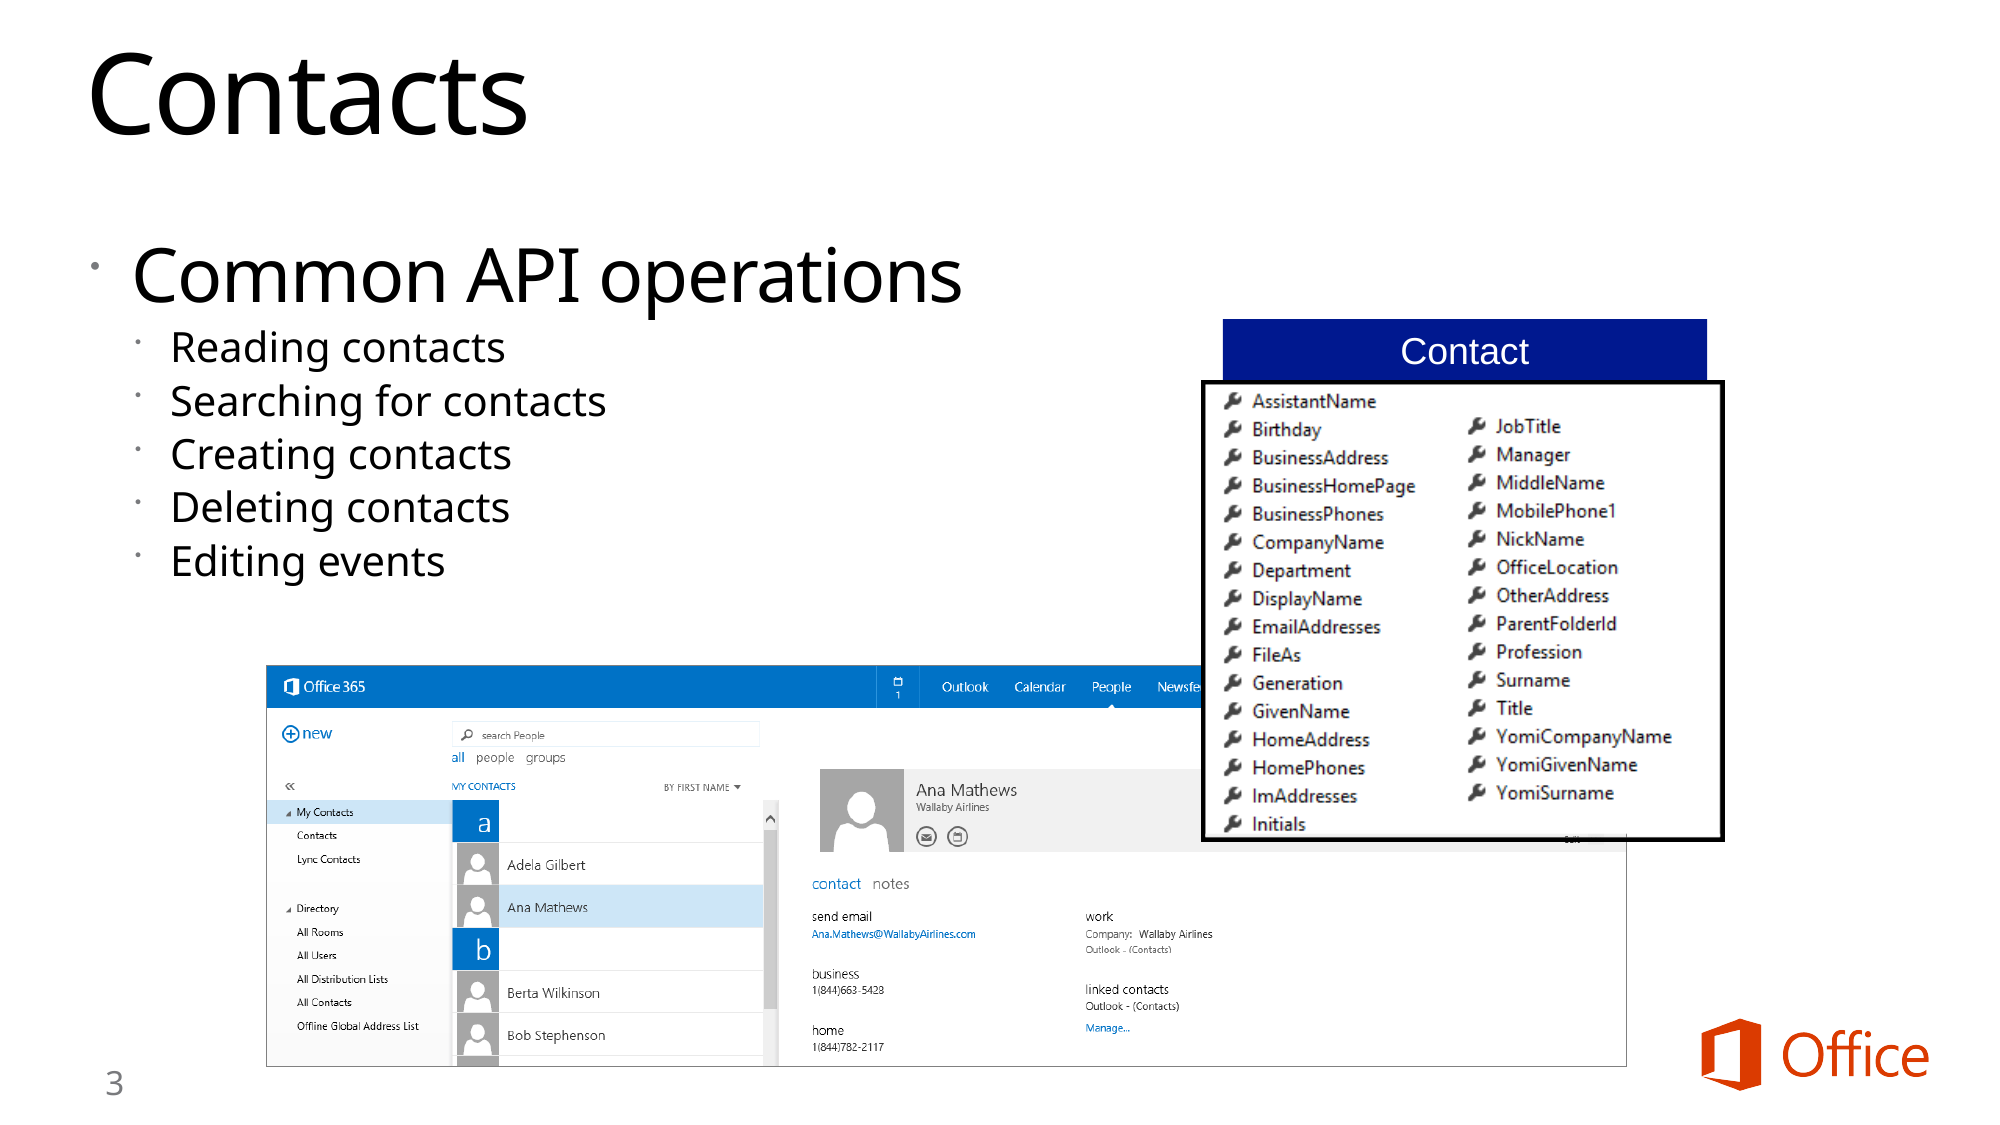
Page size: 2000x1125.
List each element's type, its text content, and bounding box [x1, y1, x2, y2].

text_box Contact [1222, 318, 1708, 380]
picture [1670, 987, 1960, 1122]
slide_number 3 [85, 1066, 178, 1103]
picture [265, 380, 1726, 1067]
list Common API operations Reading contacts Searching for contacts Creating contacts Deleting contacts Editing events [85, 237, 1914, 573]
title Contacts [85, 37, 1914, 161]
